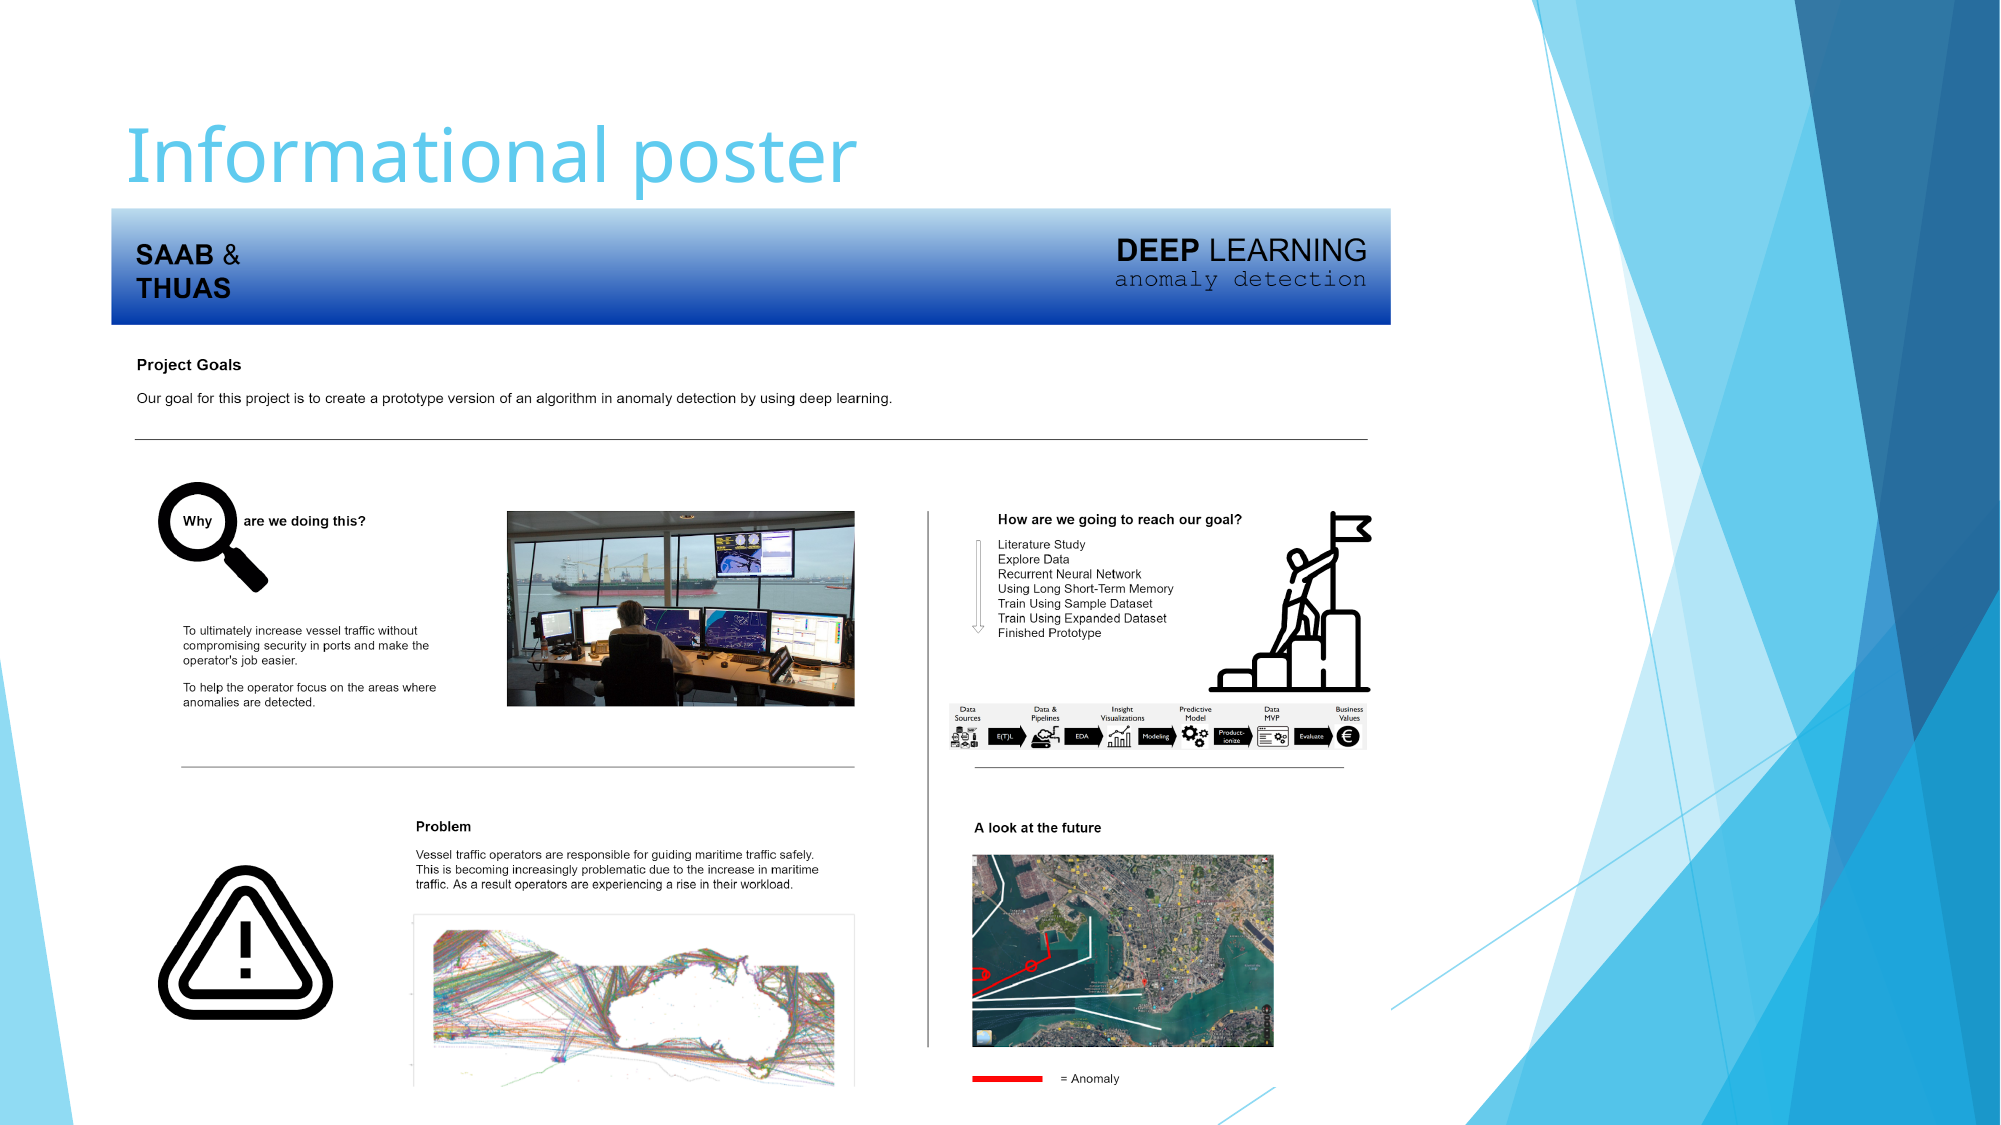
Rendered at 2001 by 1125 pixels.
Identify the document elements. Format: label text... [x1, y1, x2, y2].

title Informational poster [111, 99, 1522, 317]
picture [110, 208, 1392, 1087]
